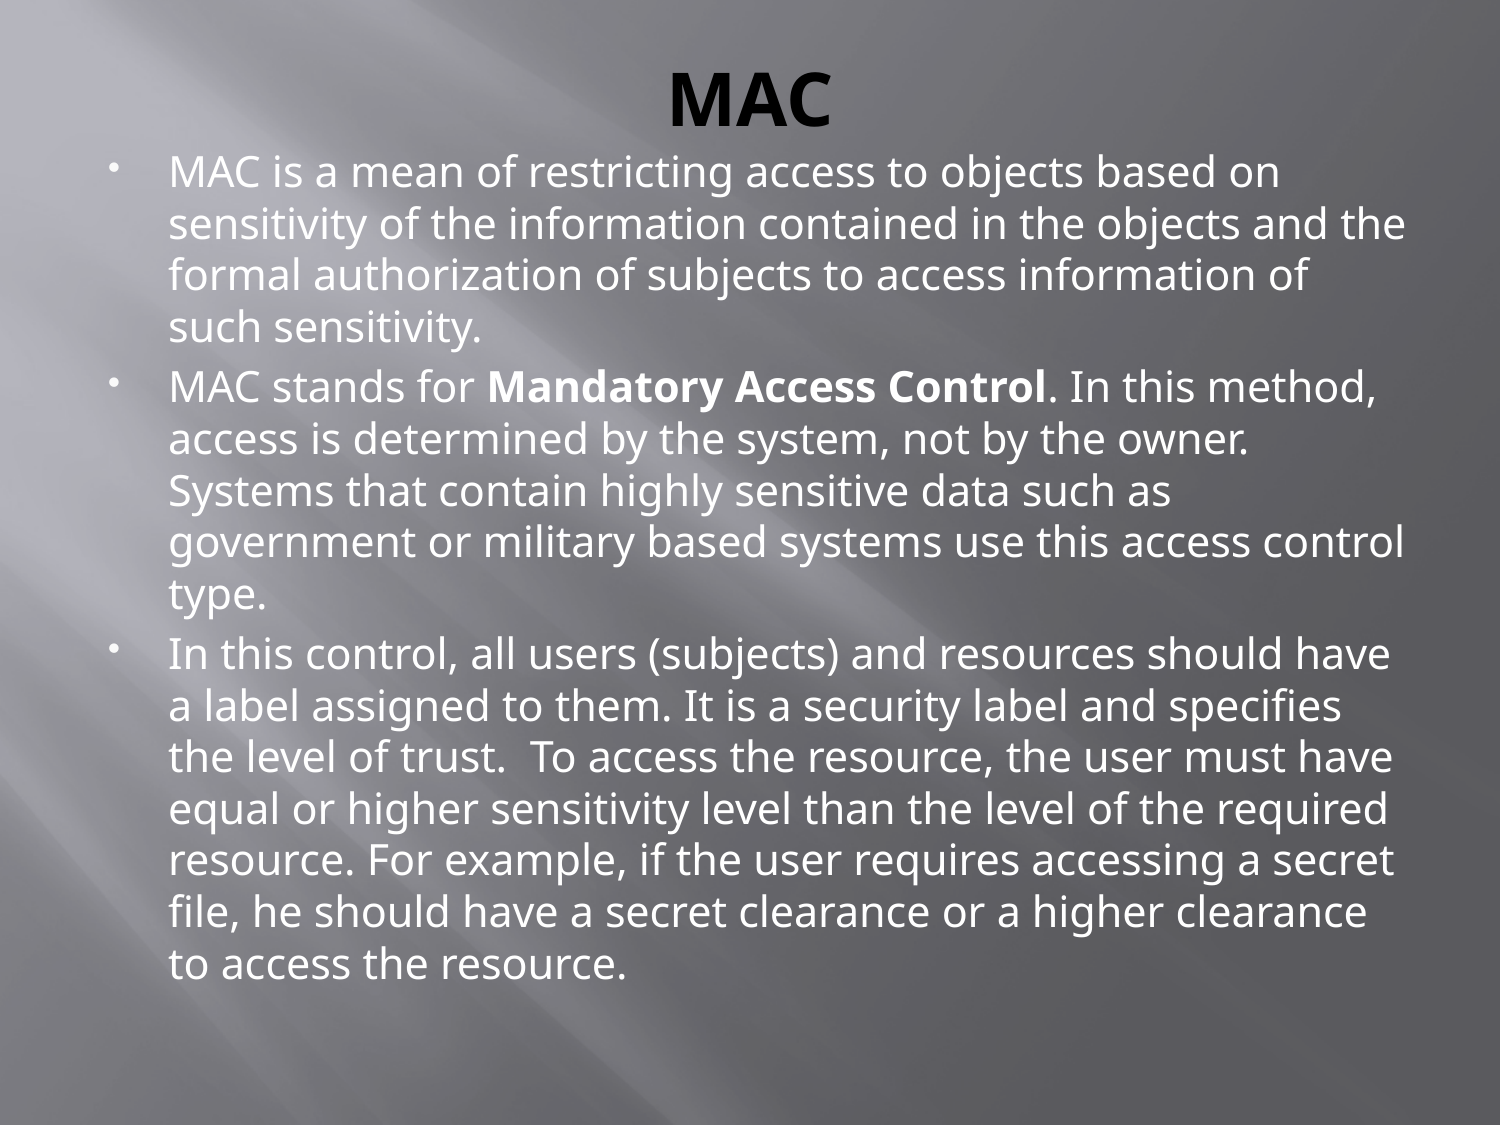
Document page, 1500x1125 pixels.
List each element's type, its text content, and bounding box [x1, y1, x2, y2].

title MAC [75, 45, 1425, 137]
list MAC is a mean of restricting access to objects based on sensitivity of the information contained in the objects and the formal authorization of subjects to access information of such sensitivity. MAC stands for Mandatory Access Control. In this method, access is determined by the system, not by the owner. Systems that contain highly sensitive data such as government or military based systems use this access control type. In this control, all users (subjects) and resources should have a label assigned to them. It is a security label and specifies the level of trust. To access the resource, the user must have equal or higher sensitivity level than the level of the required resource. For example, if the user requires accessing a secret file, he should have a secret clearance or a higher clearance to access the resource. [75, 137, 1425, 1005]
